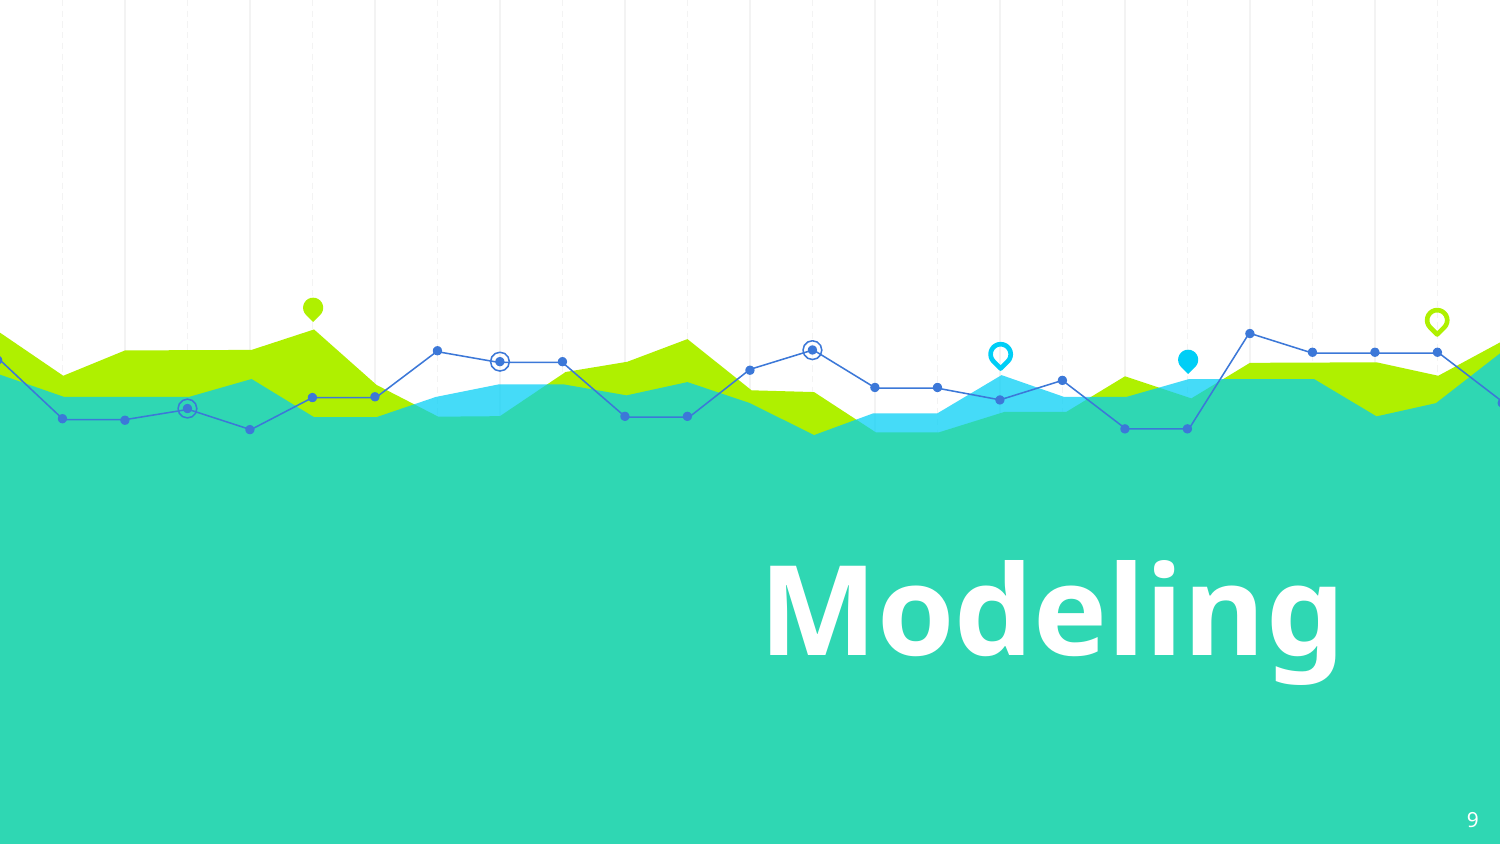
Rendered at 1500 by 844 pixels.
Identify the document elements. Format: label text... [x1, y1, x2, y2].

title Modeling [505, 595, 1361, 786]
slide_number 9 [1403, 791, 1494, 844]
